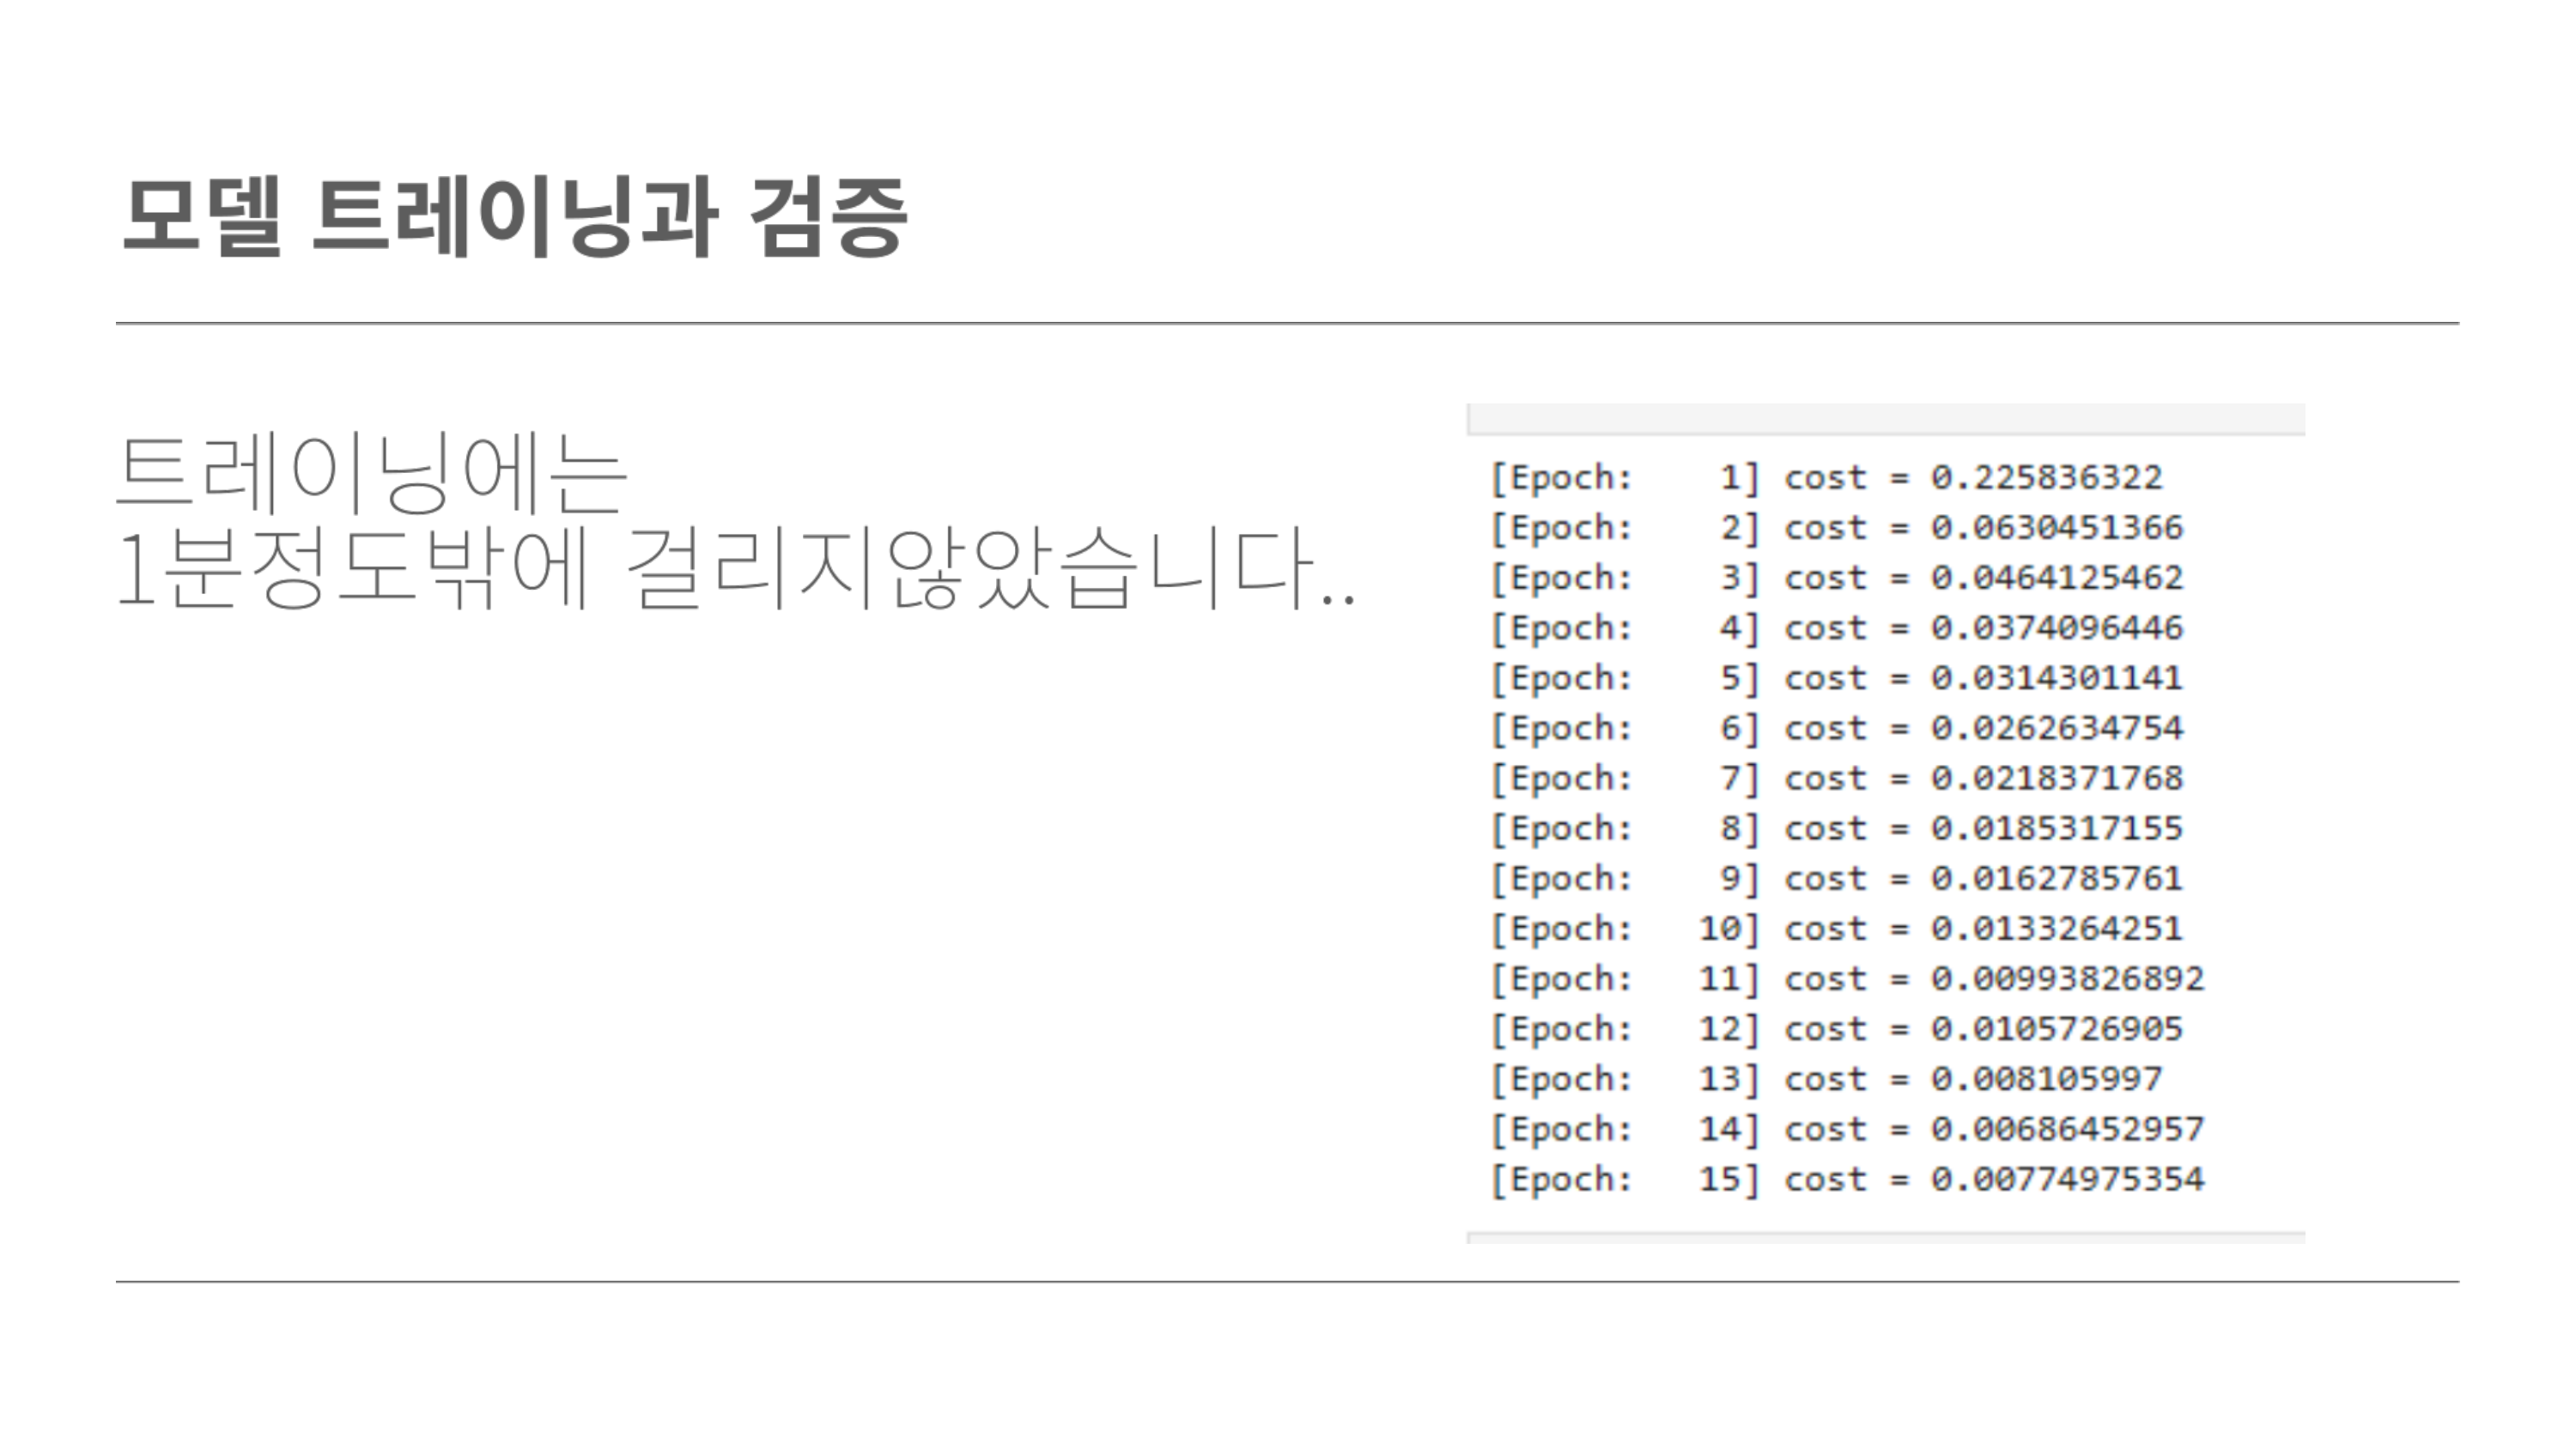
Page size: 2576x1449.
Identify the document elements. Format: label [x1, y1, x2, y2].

text_box [1435, 403, 2306, 1244]
text_box [116, 1280, 2460, 1283]
picture [79, 371, 1455, 723]
text_box [1000, 322, 2460, 325]
picture [90, 120, 997, 366]
